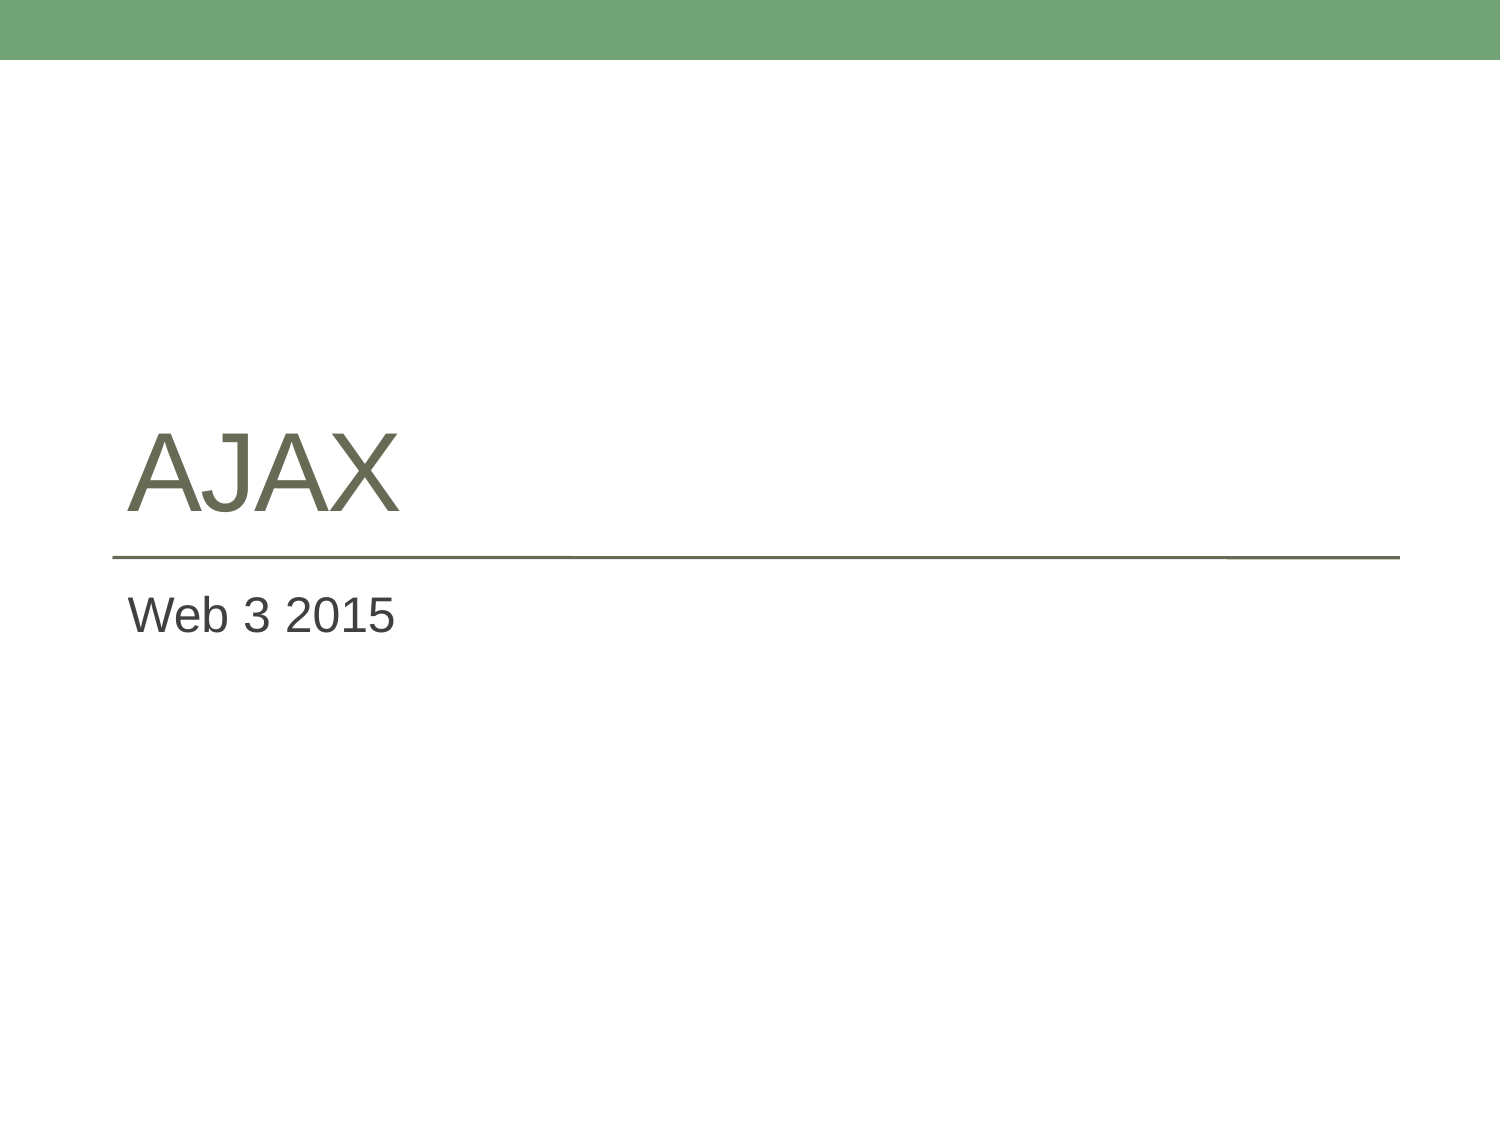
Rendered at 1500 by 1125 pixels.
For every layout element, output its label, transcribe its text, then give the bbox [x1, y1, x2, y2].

title AJAX [112, 224, 1500, 542]
subtitle Web 3 2015 [112, 575, 1163, 863]
